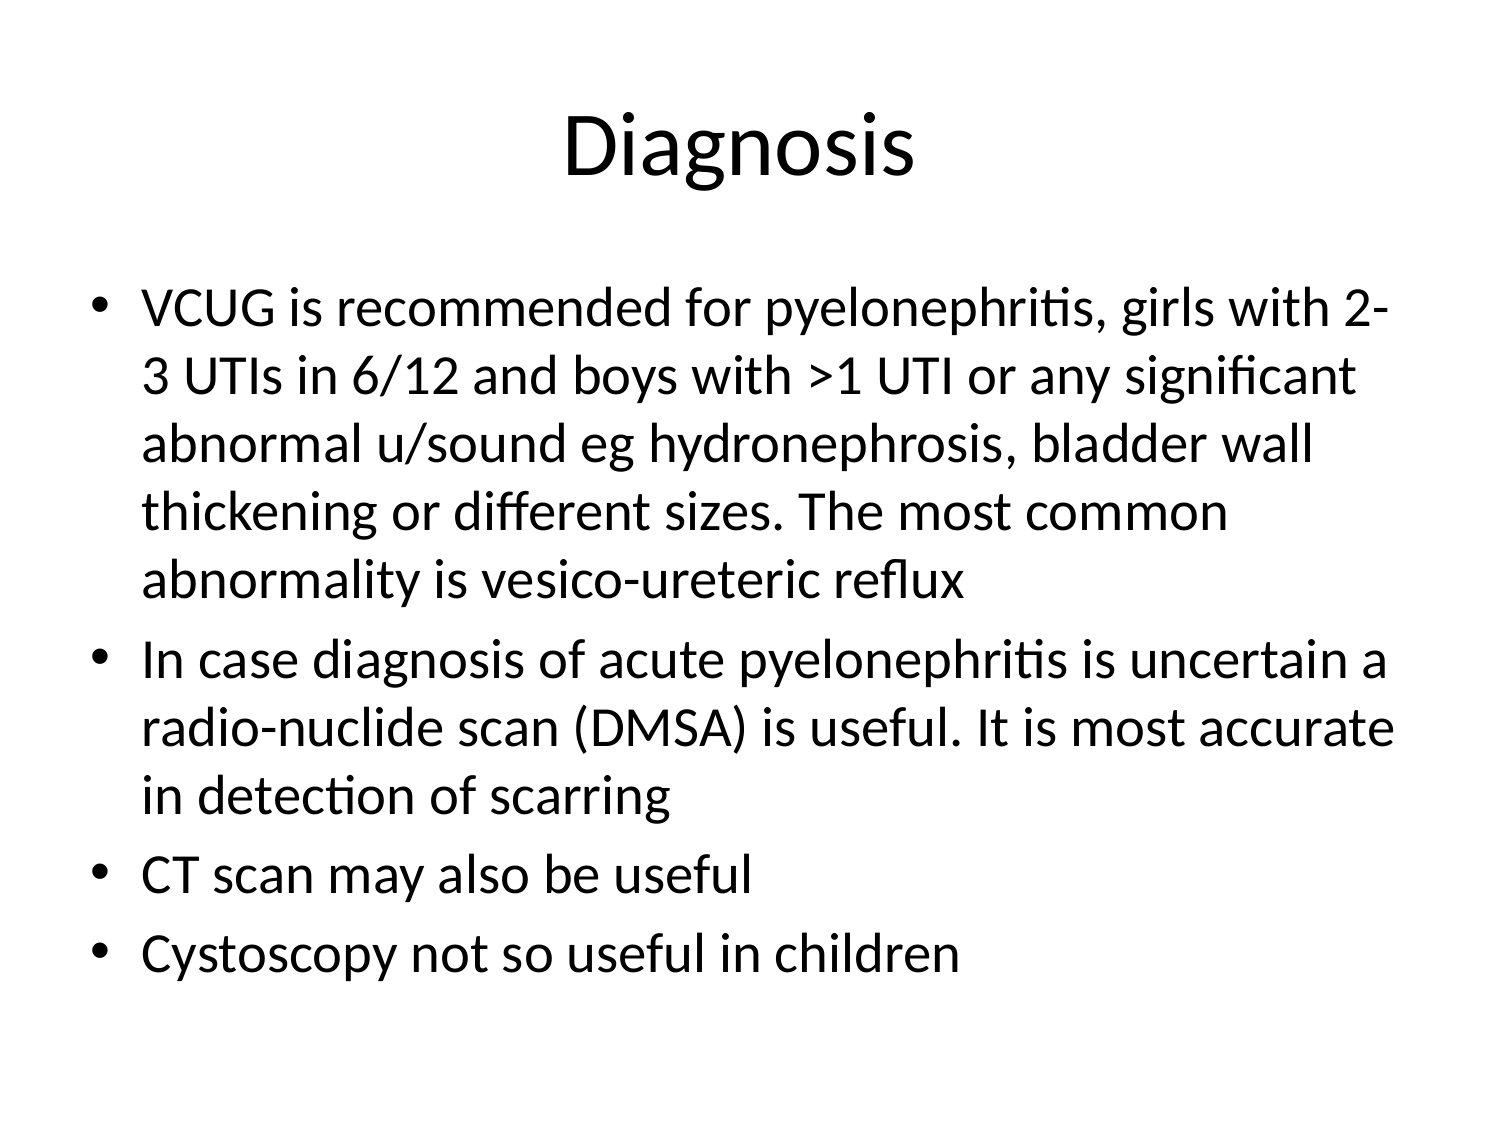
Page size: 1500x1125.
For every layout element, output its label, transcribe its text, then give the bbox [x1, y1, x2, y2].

title Diagnosis [75, 45, 1425, 233]
list VCUG is recommended for pyelonephritis, girls with 2-3 UTIs in 6/12 and boys with >1 UTI or any significant abnormal u/sound eg hydronephrosis, bladder wall thickening or different sizes. The most common abnormality is vesico-ureteric reflux In case diagnosis of acute pyelonephritis is uncertain a radio-nuclide scan (DMSA) is useful. It is most accurate in detection of scarring CT scan may also be useful Cystoscopy not so useful in children [75, 262, 1425, 1005]
